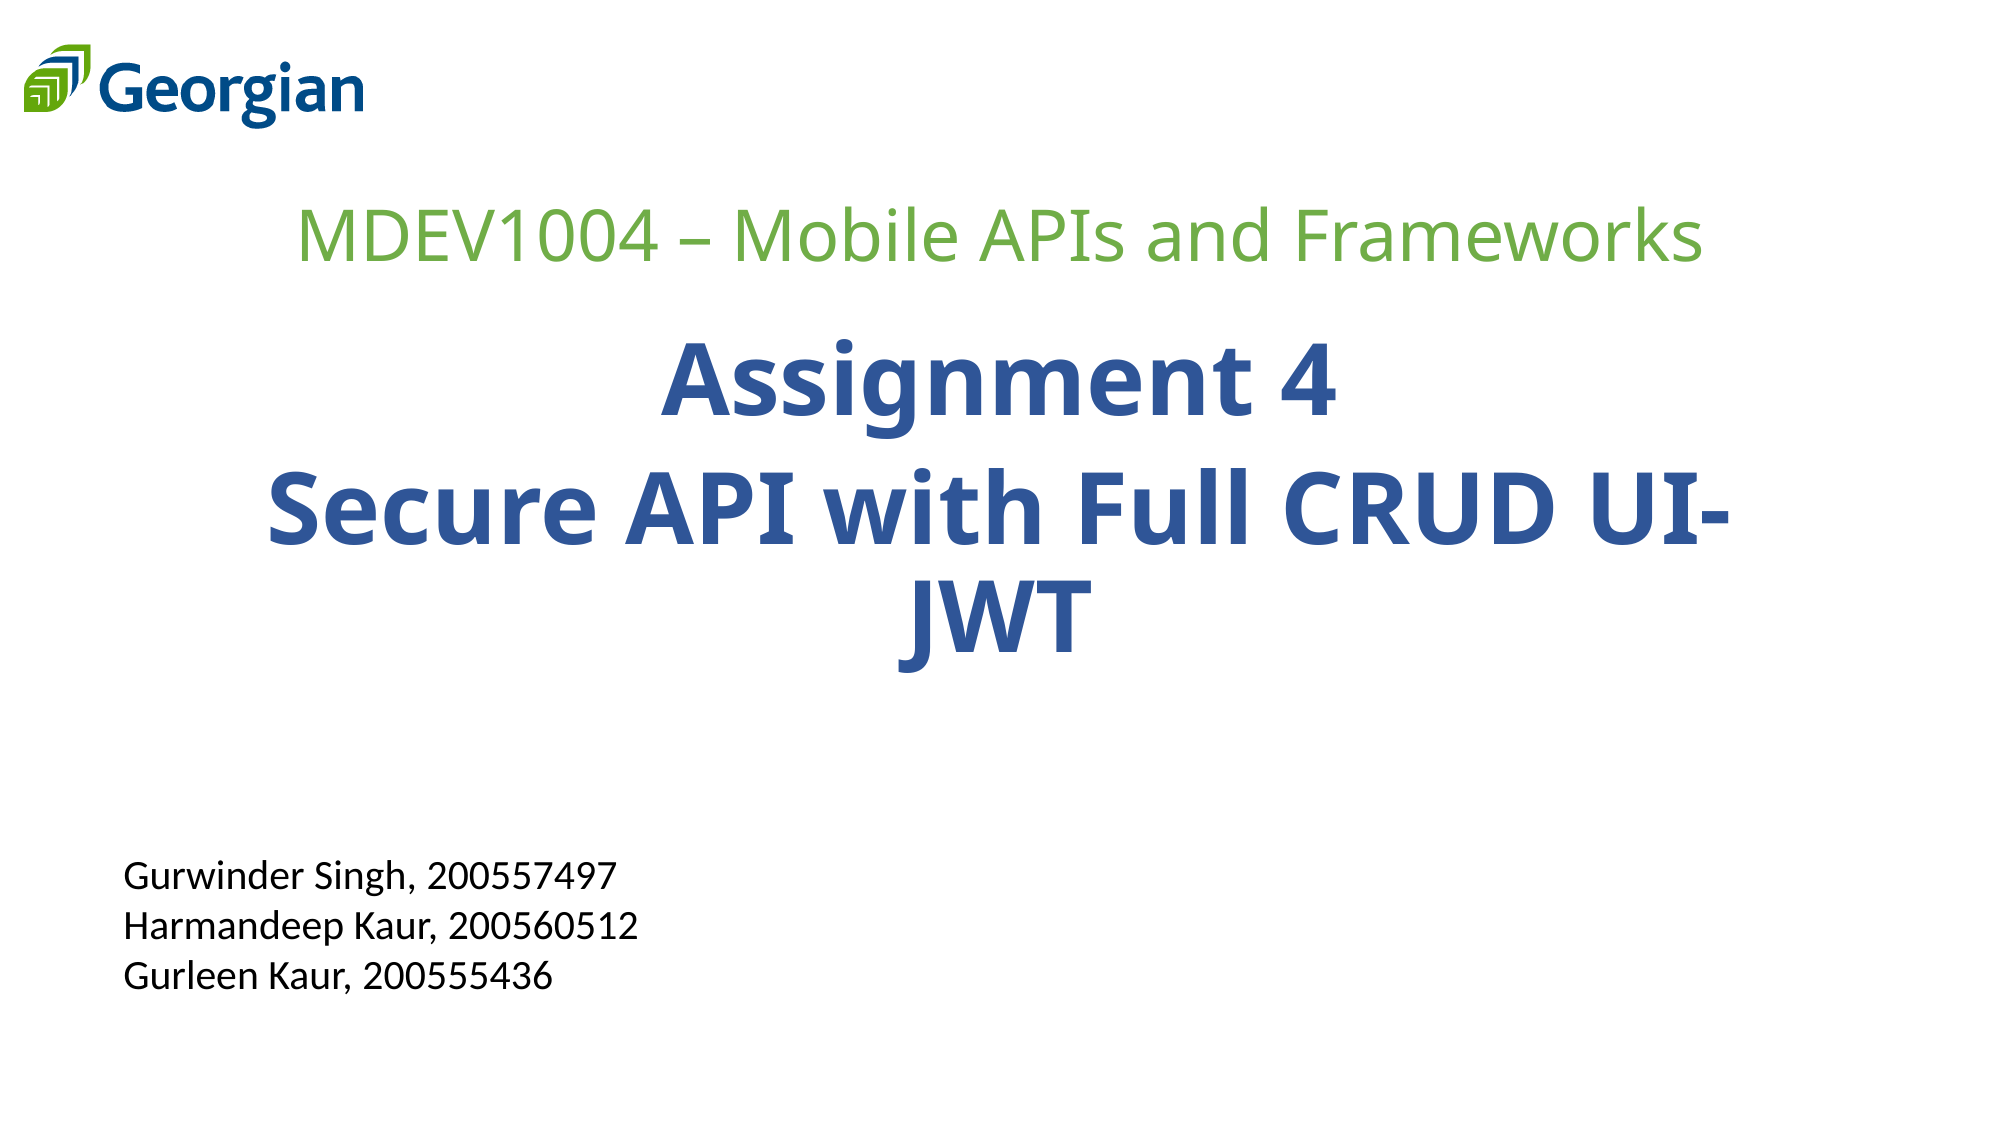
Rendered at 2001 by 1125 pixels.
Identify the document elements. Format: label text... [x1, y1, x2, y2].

text_box Gurwinder Singh, 200557497 Harmandeep Kaur, 200560512 Gurleen Kaur, 200555436 [108, 840, 1145, 1006]
picture [0, 29, 392, 139]
subtitle Assignment 4 Secure API with Full CRUD UI-JWT [249, 321, 1750, 735]
title MDEV1004 – Mobile APIs and Frameworks [249, 175, 1750, 285]
